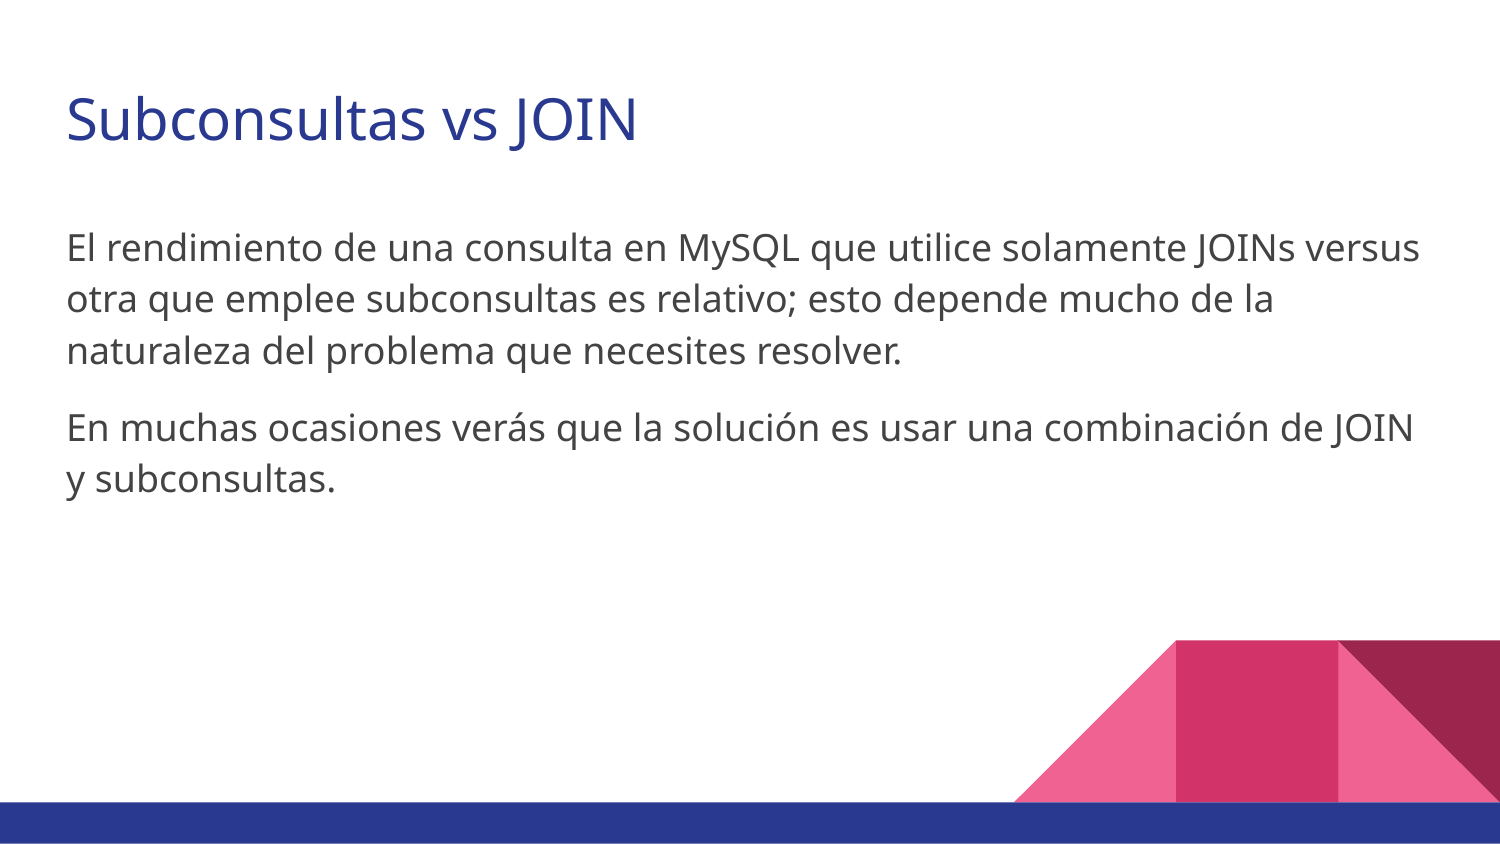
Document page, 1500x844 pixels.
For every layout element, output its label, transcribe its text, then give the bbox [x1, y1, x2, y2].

list El rendimiento de una consulta en MySQL que utilice solamente JOINs versus otra que emplee subconsultas es relativo; esto depende mucho de la naturaleza del problema que necesites resolver. En muchas ocasiones verás que la solución es usar una combinación de JOIN y subconsultas. [51, 201, 1449, 750]
title Subconsultas vs JOIN [51, 67, 1449, 167]
